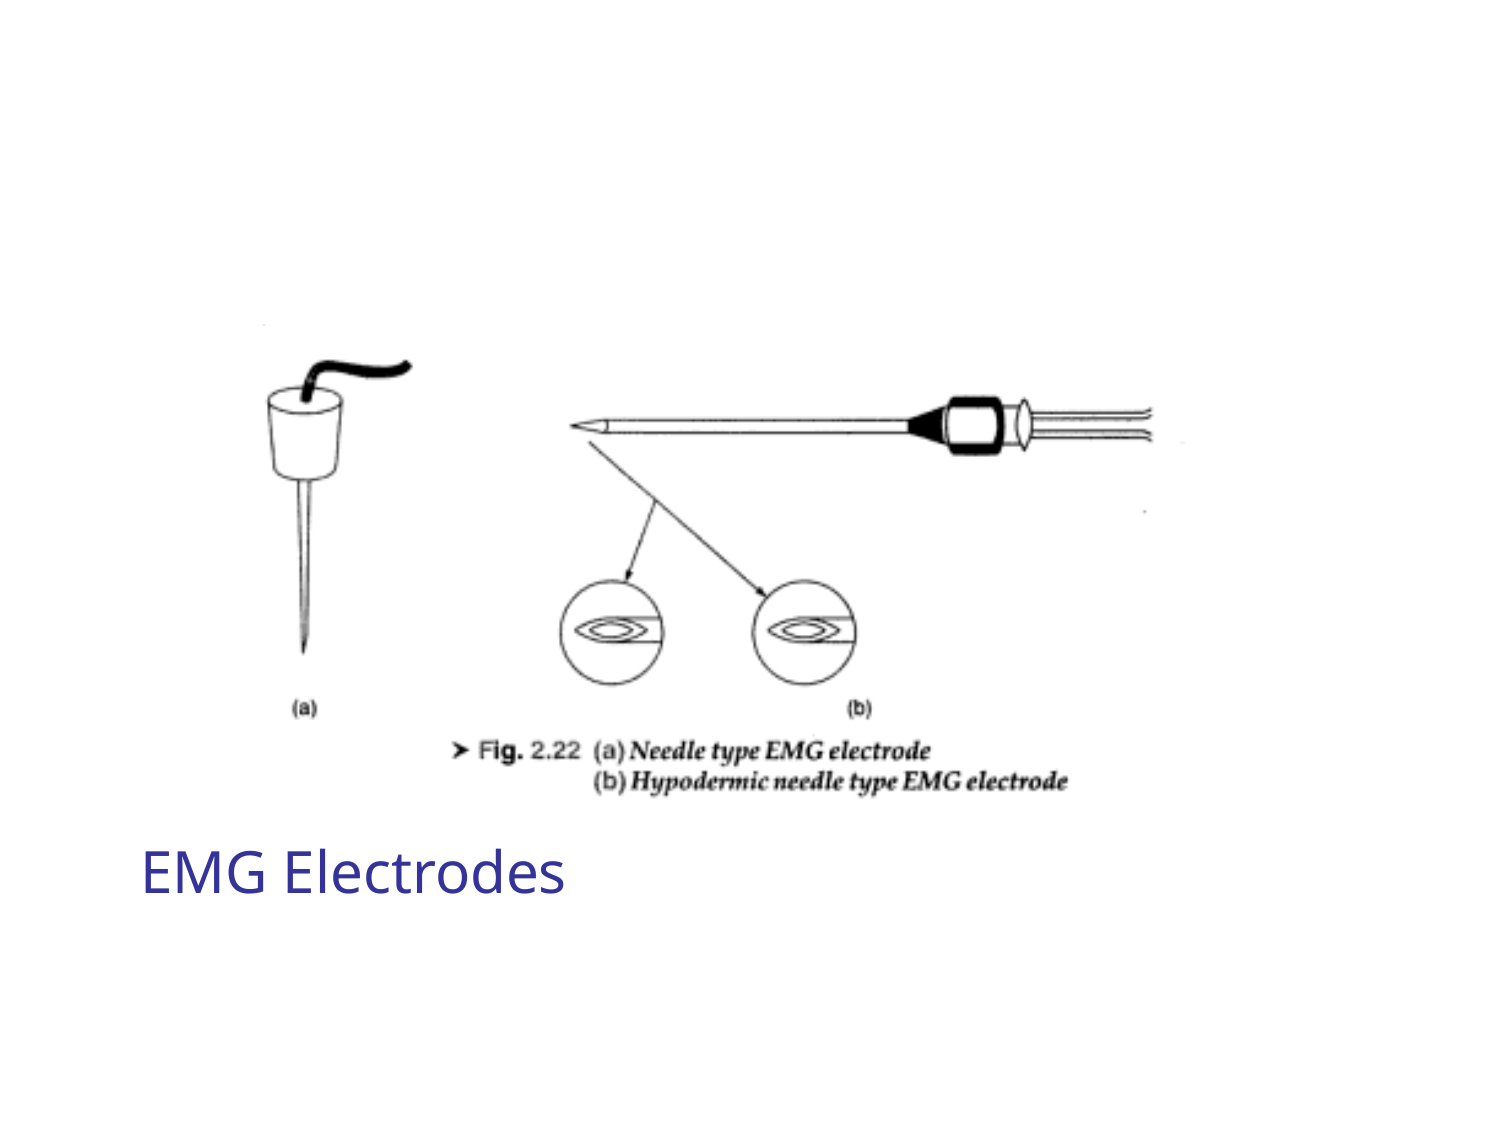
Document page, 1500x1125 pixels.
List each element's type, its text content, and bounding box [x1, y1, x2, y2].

title EMG Electrodes [124, 162, 1468, 913]
picture [212, 324, 1192, 821]
